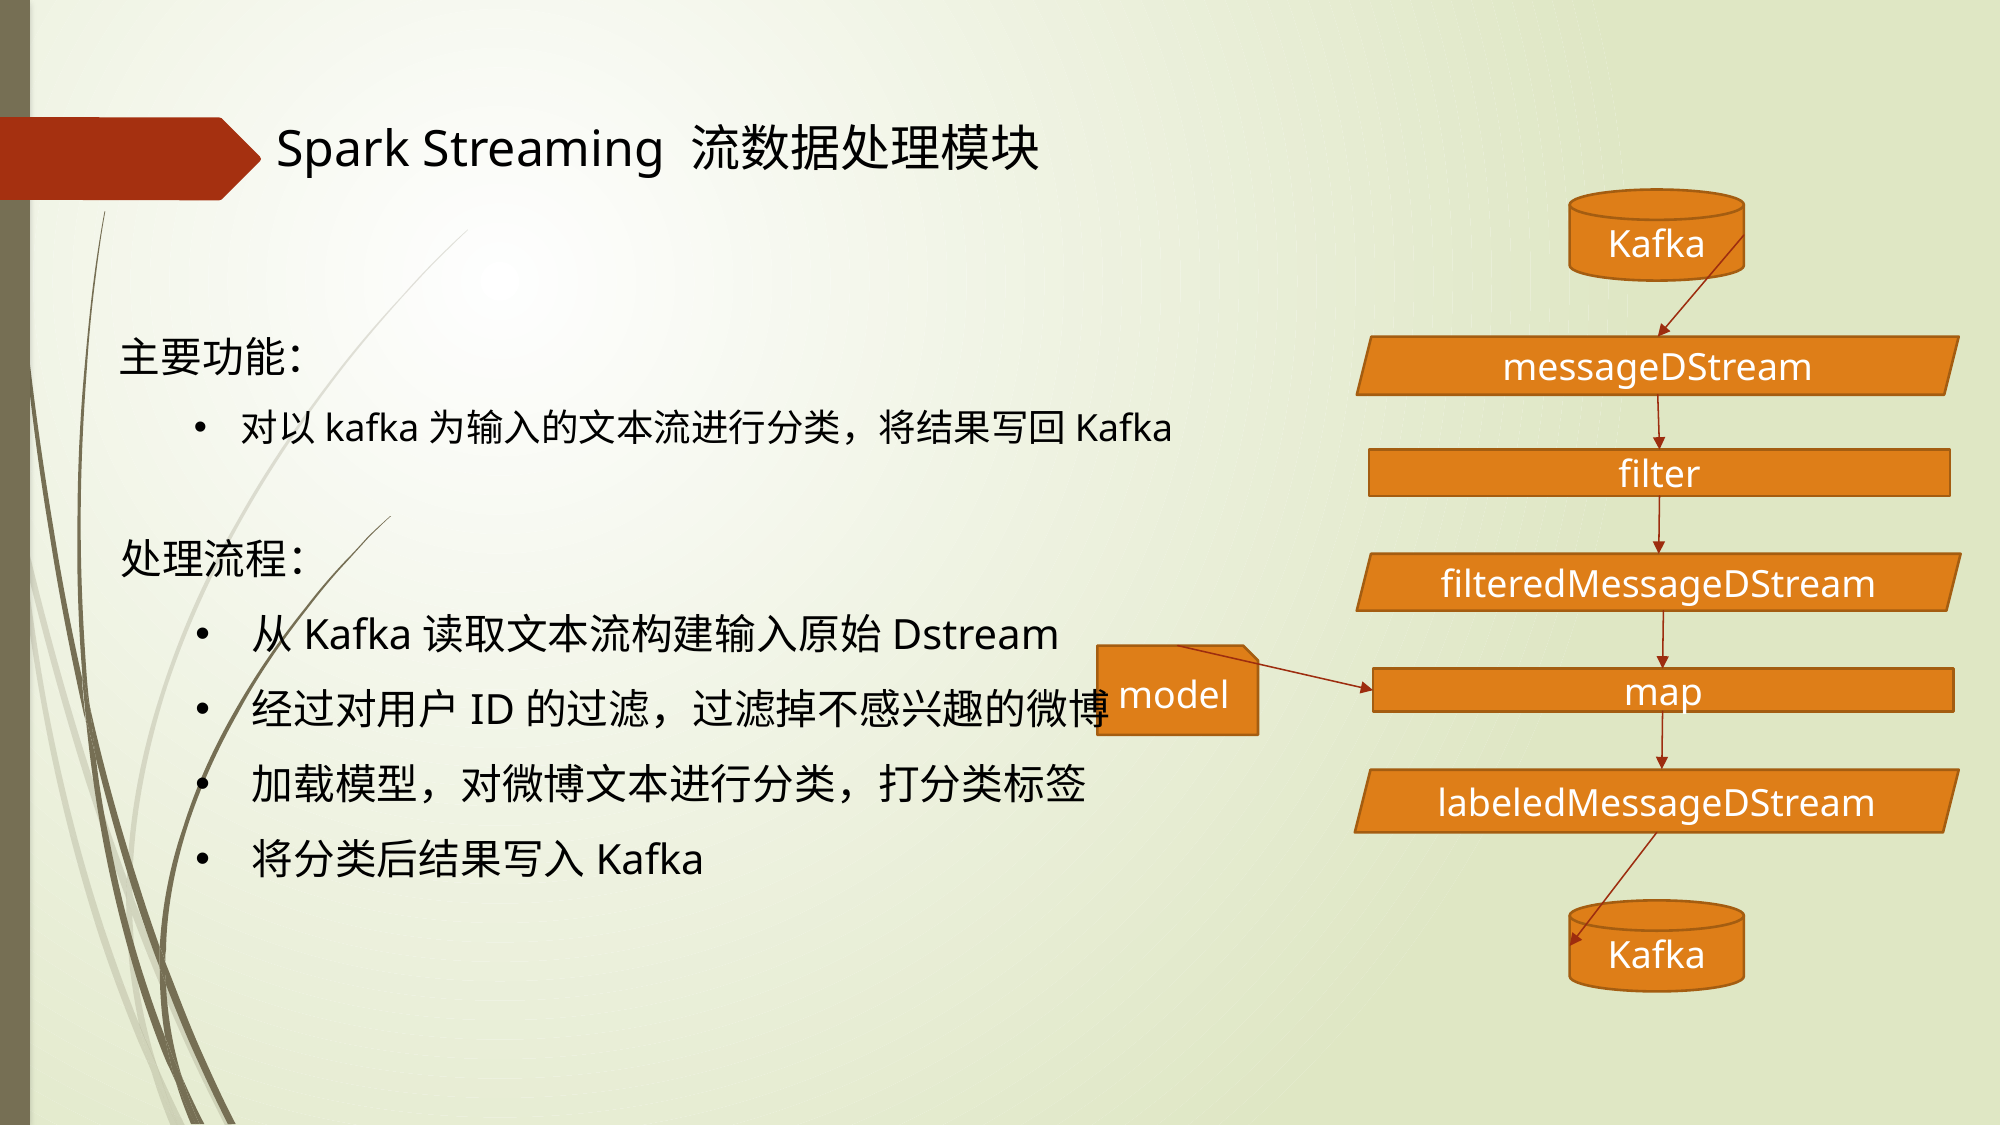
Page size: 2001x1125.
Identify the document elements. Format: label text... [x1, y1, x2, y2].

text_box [1097, 189, 1961, 992]
text_box Spark Streaming 流数据处理模块 [261, 109, 1056, 184]
text_box 处理流程： 从Kafka读取文本流构建输入原始Dstream 经过对用户ID的过滤，过滤掉不感兴趣的微博 加载模型，对微博文本进行分类，打分类标签 将分类后结果写入Kafka [105, 500, 1092, 891]
text_box 主要功能： 对以kafka为输入的文本流进行分类，将结果写回Kafka [103, 298, 1092, 456]
